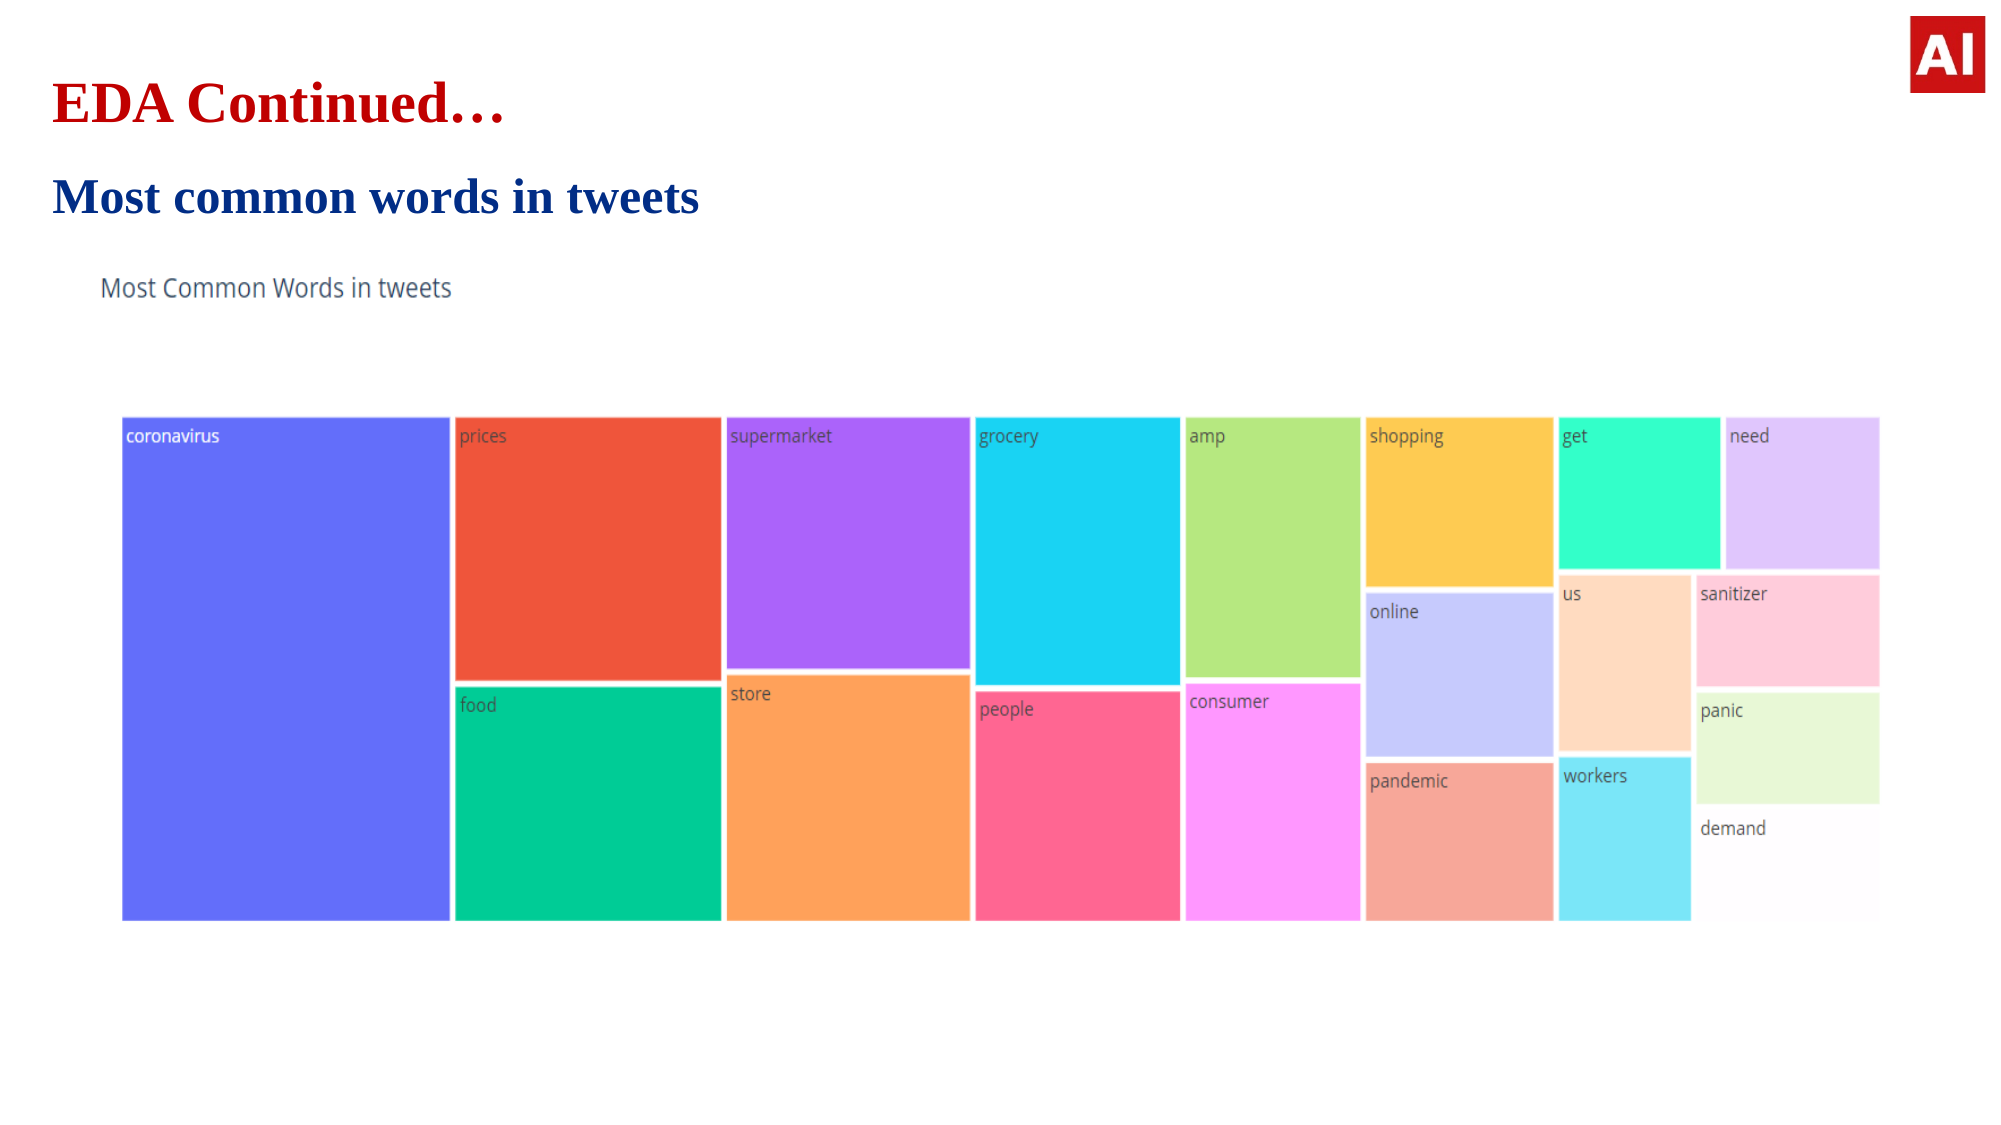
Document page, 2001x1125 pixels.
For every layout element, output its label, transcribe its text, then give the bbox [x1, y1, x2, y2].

picture [0, 222, 2000, 1057]
text_box EDA Continued… Most common words in tweets [37, 21, 1963, 222]
picture [1909, 16, 1986, 93]
